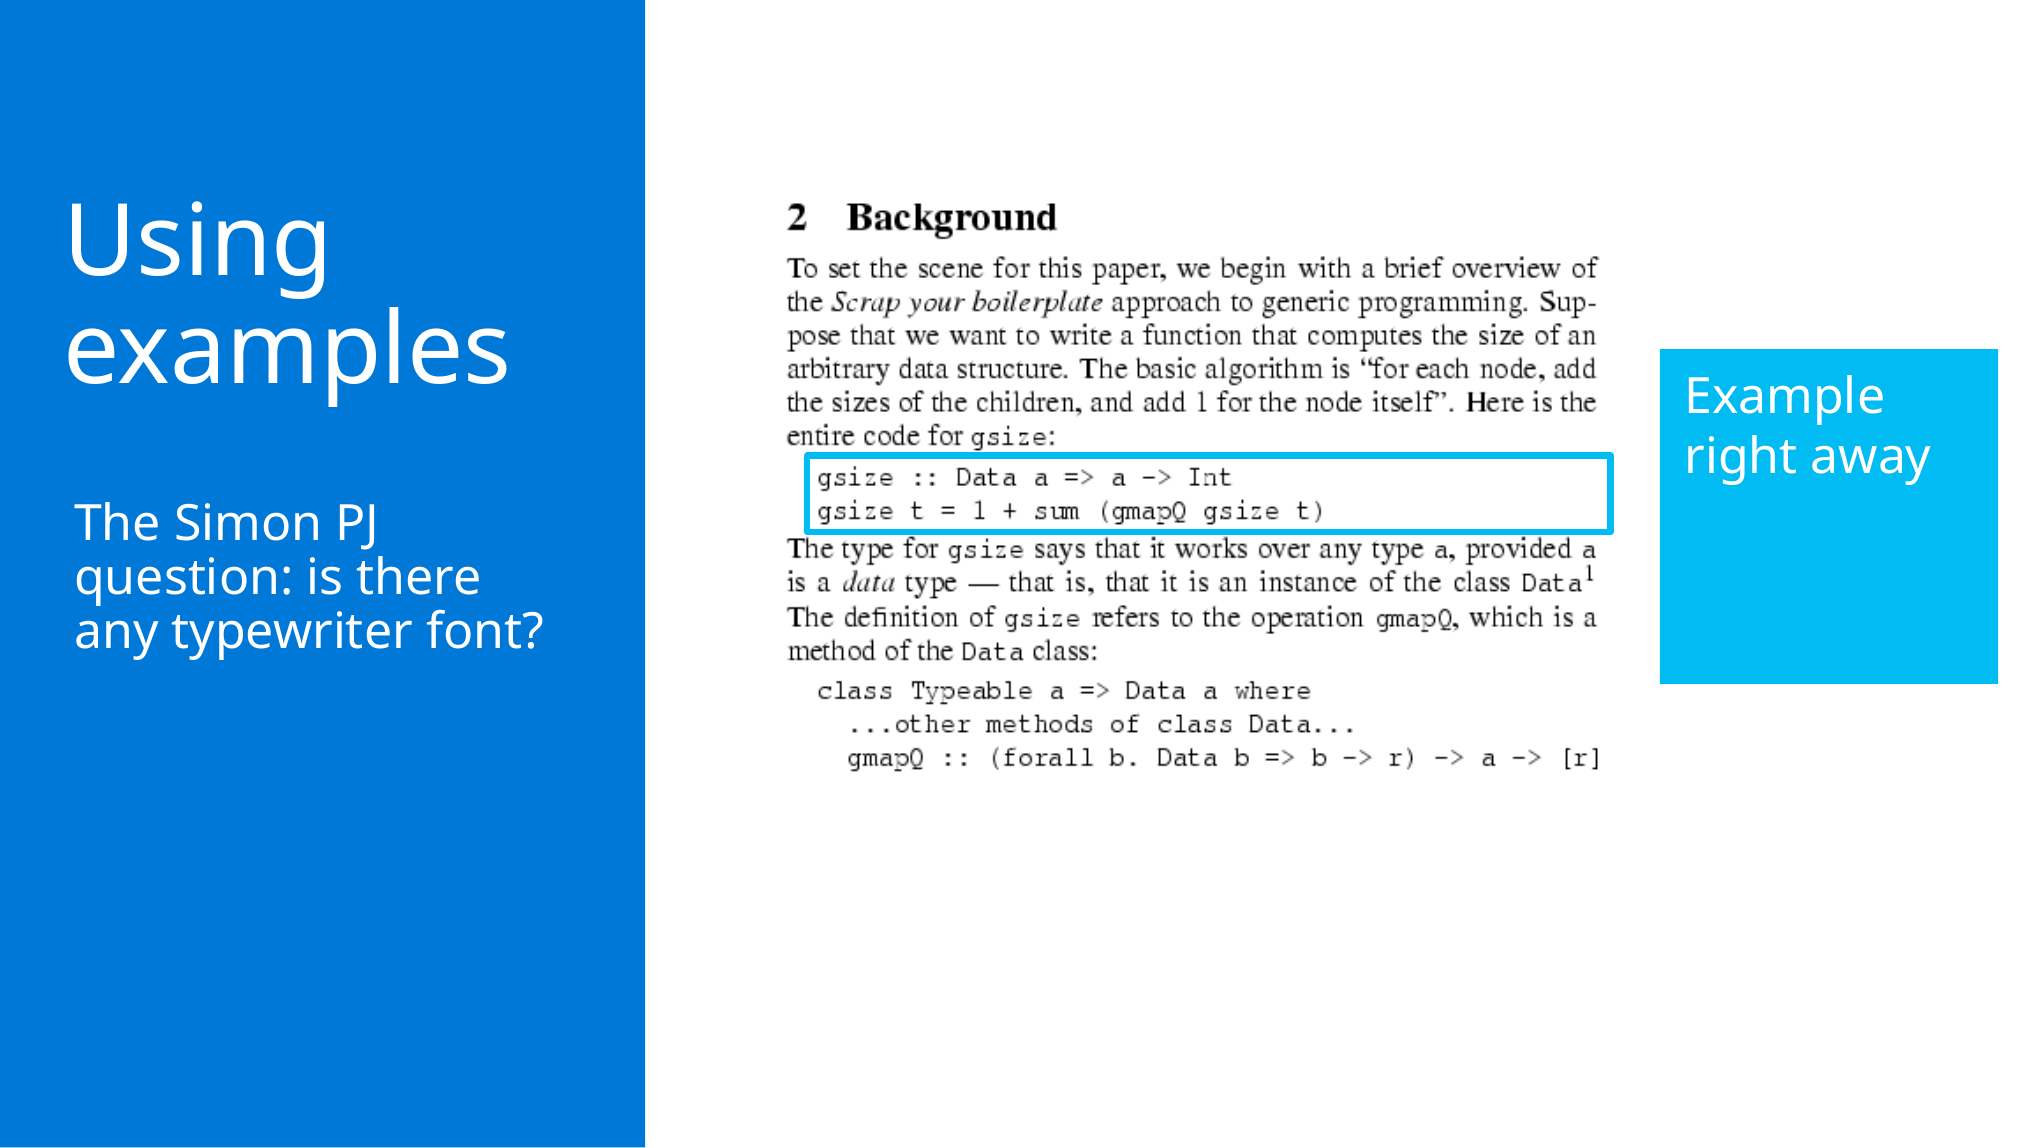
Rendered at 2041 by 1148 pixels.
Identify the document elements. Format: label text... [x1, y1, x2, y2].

list The Simon PJ question: is there any typewriter font? [50, 556, 595, 810]
picture [761, 173, 1626, 775]
list Using examples [39, 174, 607, 556]
text_box Example right away [1669, 356, 2004, 491]
text_box [1659, 348, 1999, 685]
